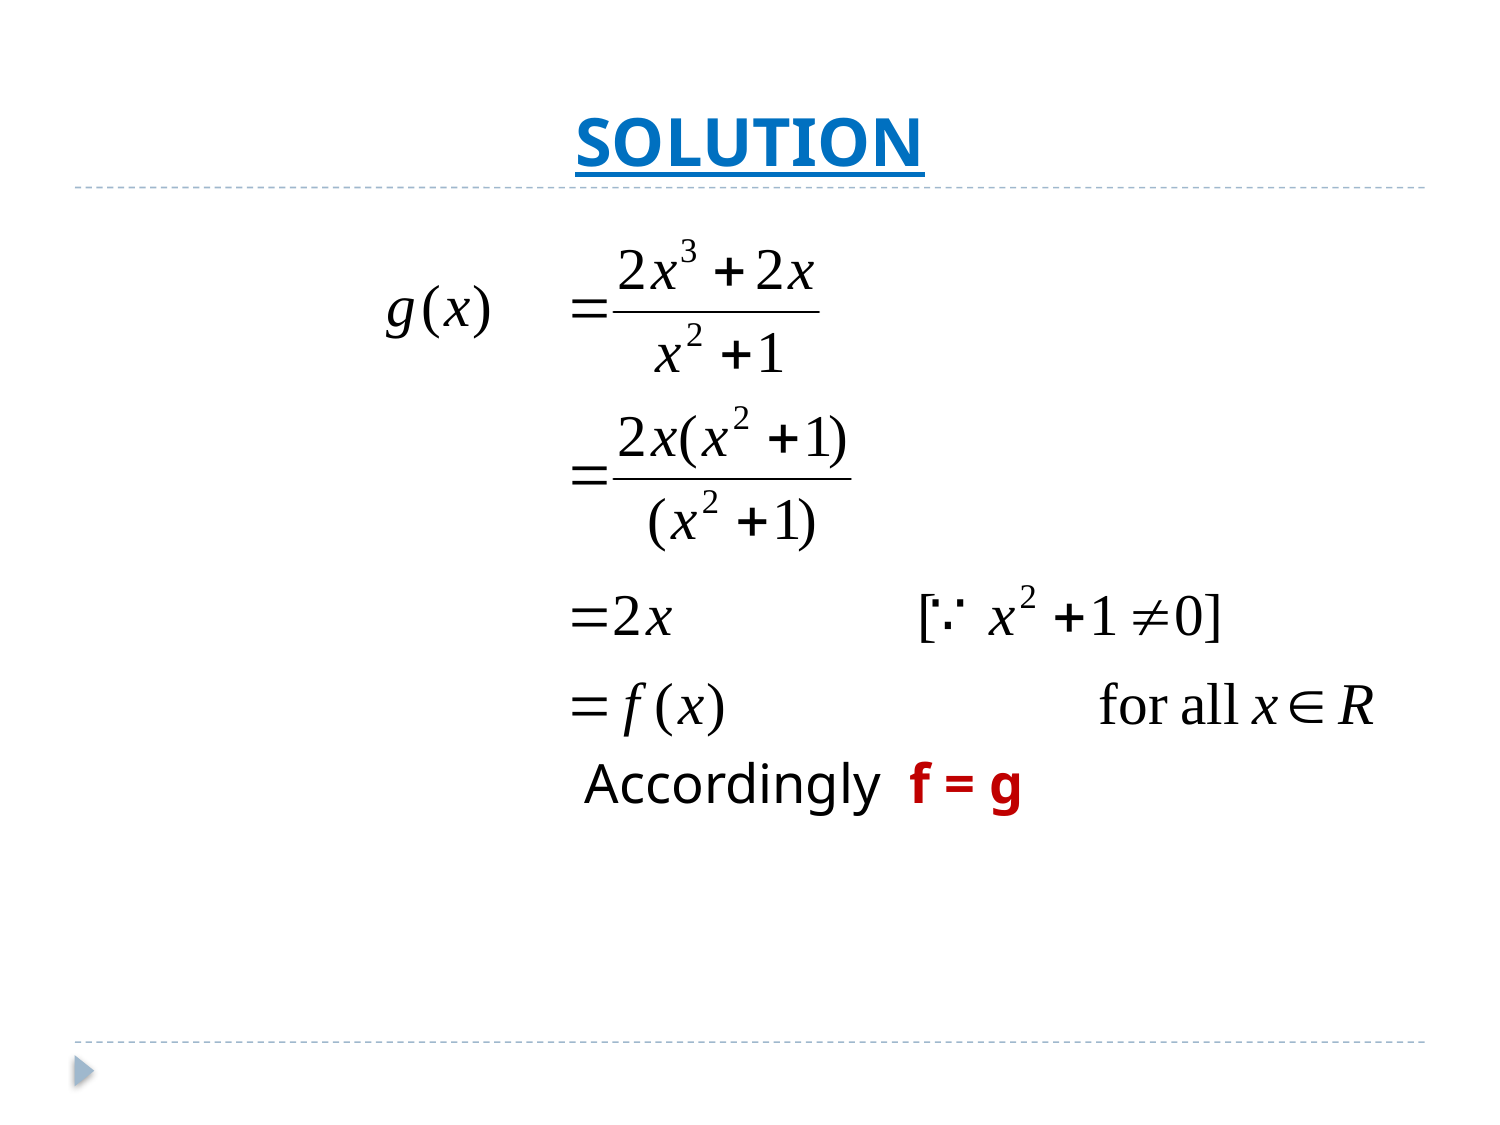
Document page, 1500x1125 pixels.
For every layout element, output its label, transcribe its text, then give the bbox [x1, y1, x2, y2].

list Accordingly f = g [75, 200, 1425, 1010]
title SOLUTION [75, 24, 1425, 188]
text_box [374, 224, 1388, 749]
